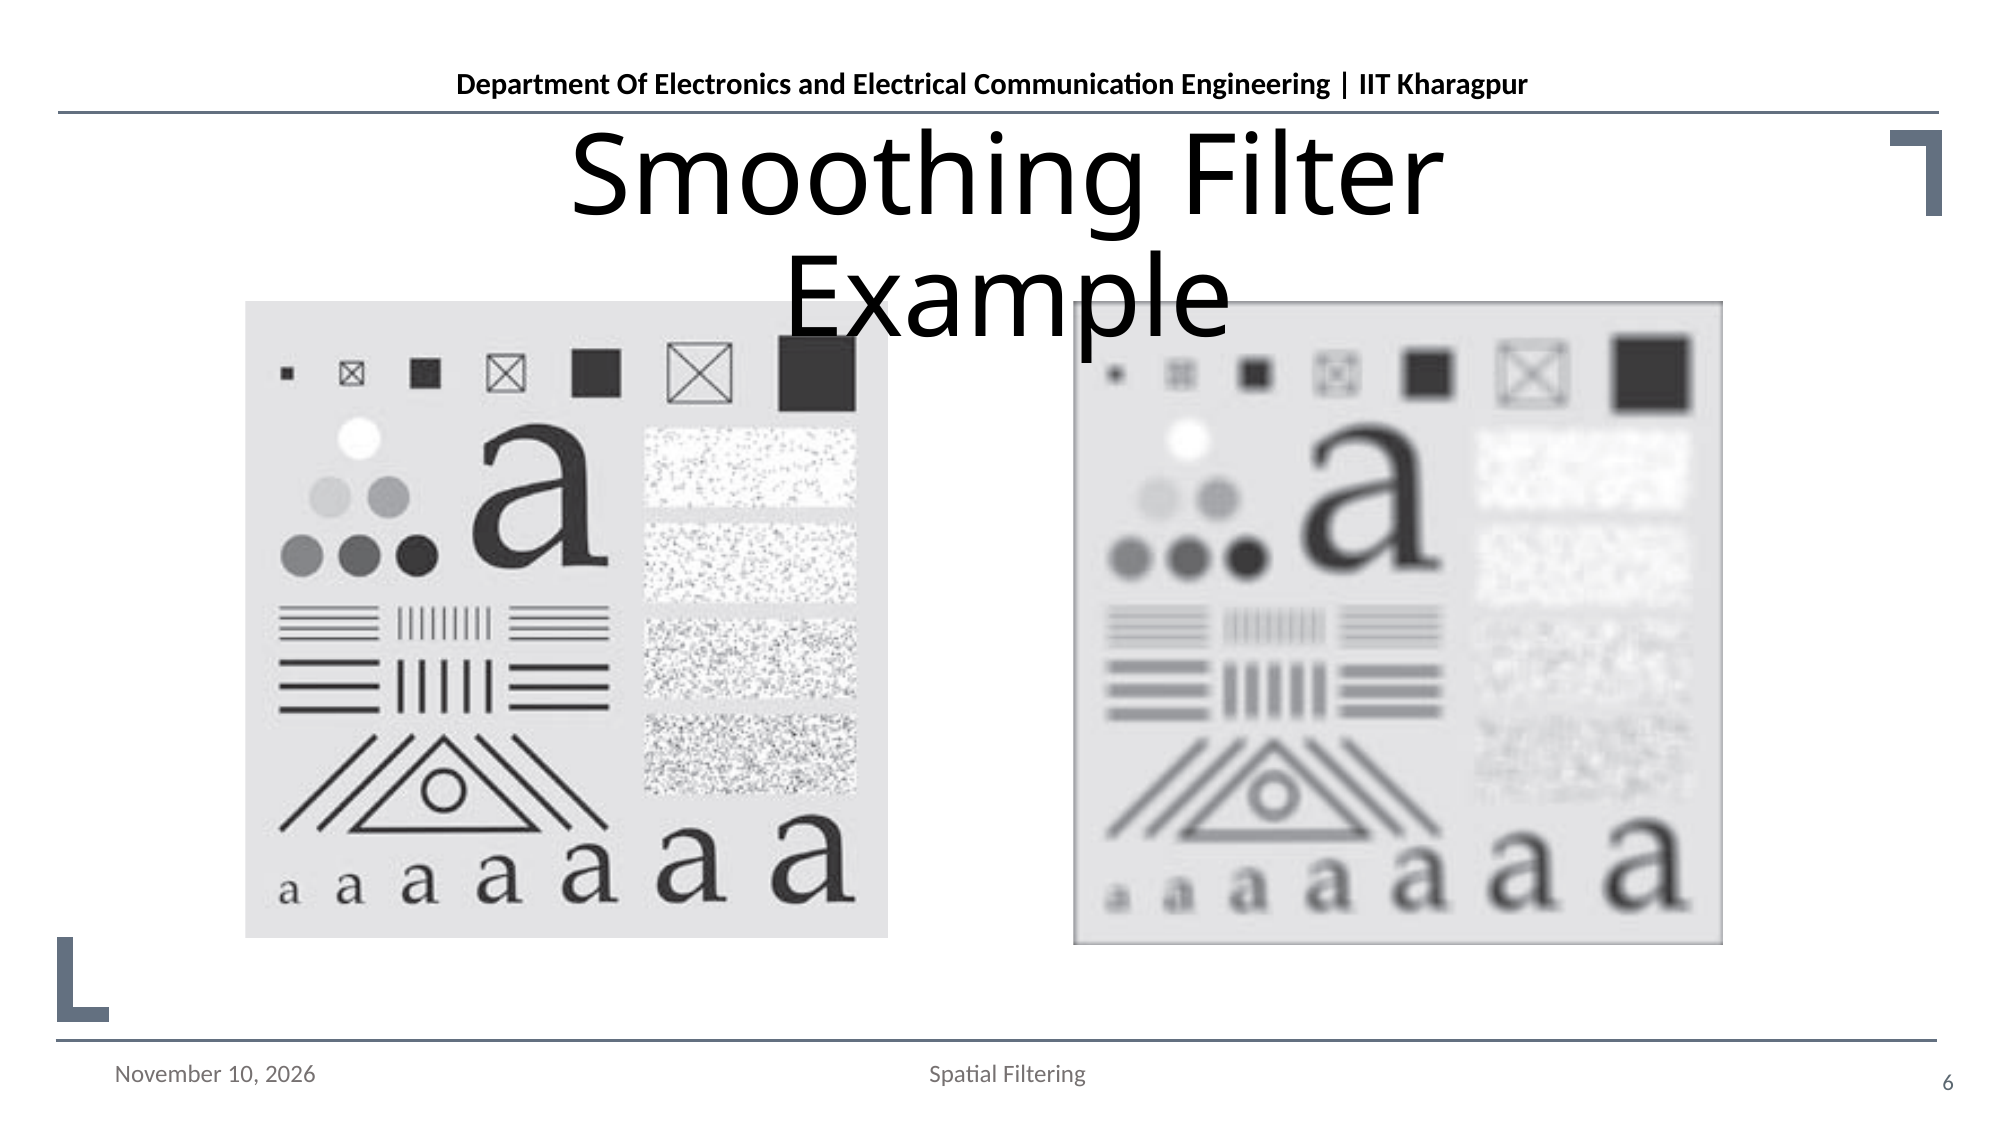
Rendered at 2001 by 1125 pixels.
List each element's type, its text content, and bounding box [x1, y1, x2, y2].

picture [1073, 300, 1723, 945]
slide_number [99, 1042, 448, 1103]
slide_number 6 [1873, 1051, 1969, 1112]
footer Spatial Filtering [448, 1042, 1567, 1103]
picture [245, 300, 888, 938]
text_box Smoothing Filter Example [357, 110, 1658, 176]
